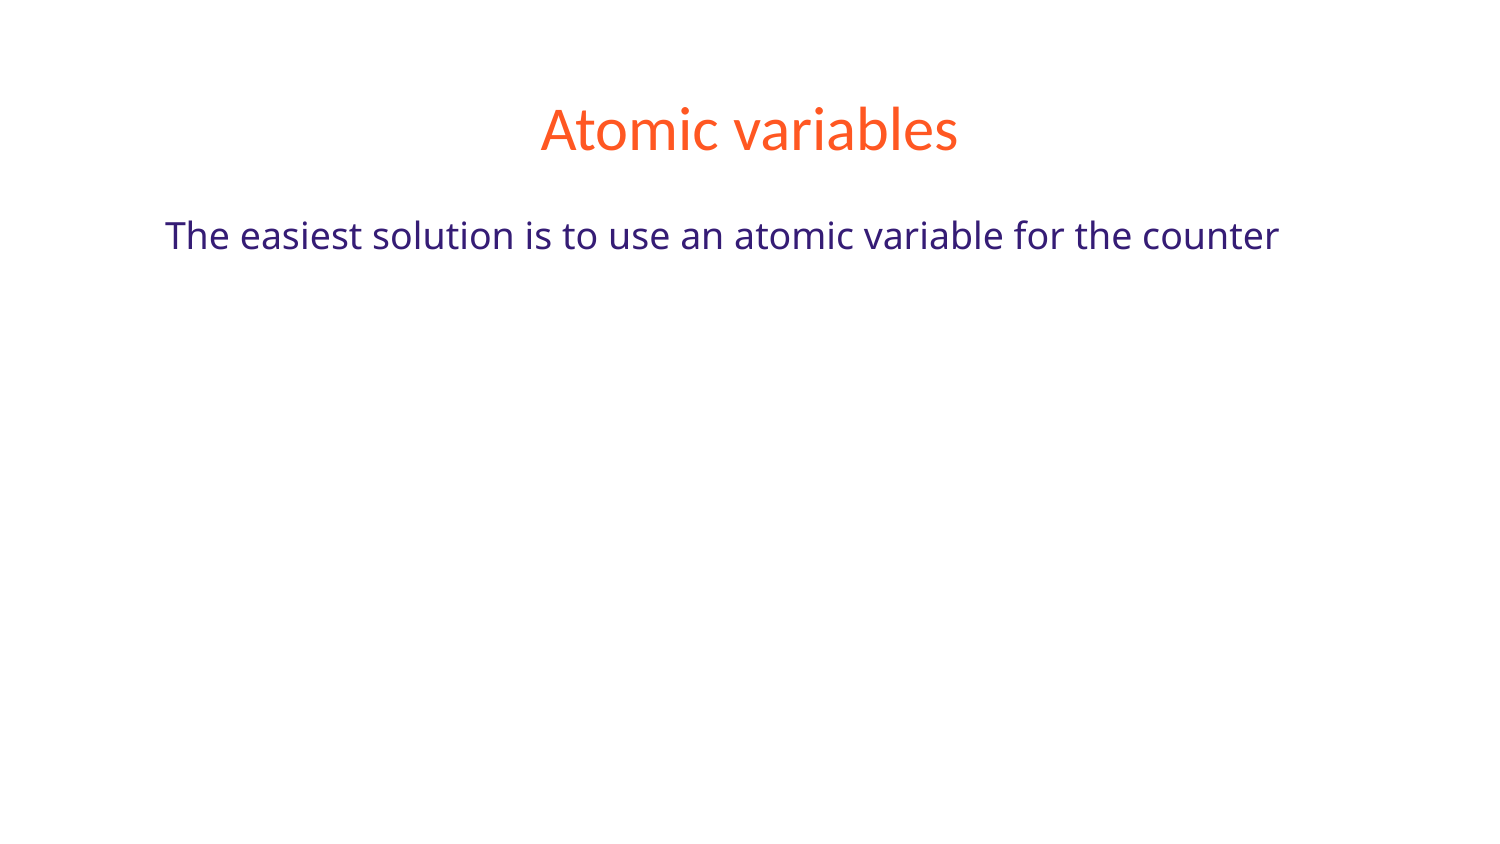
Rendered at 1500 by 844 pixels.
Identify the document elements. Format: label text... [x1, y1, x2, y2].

list The easiest solution is to use an atomic variable for the counter [150, 190, 1351, 751]
title Atomic variables [51, 72, 1449, 167]
